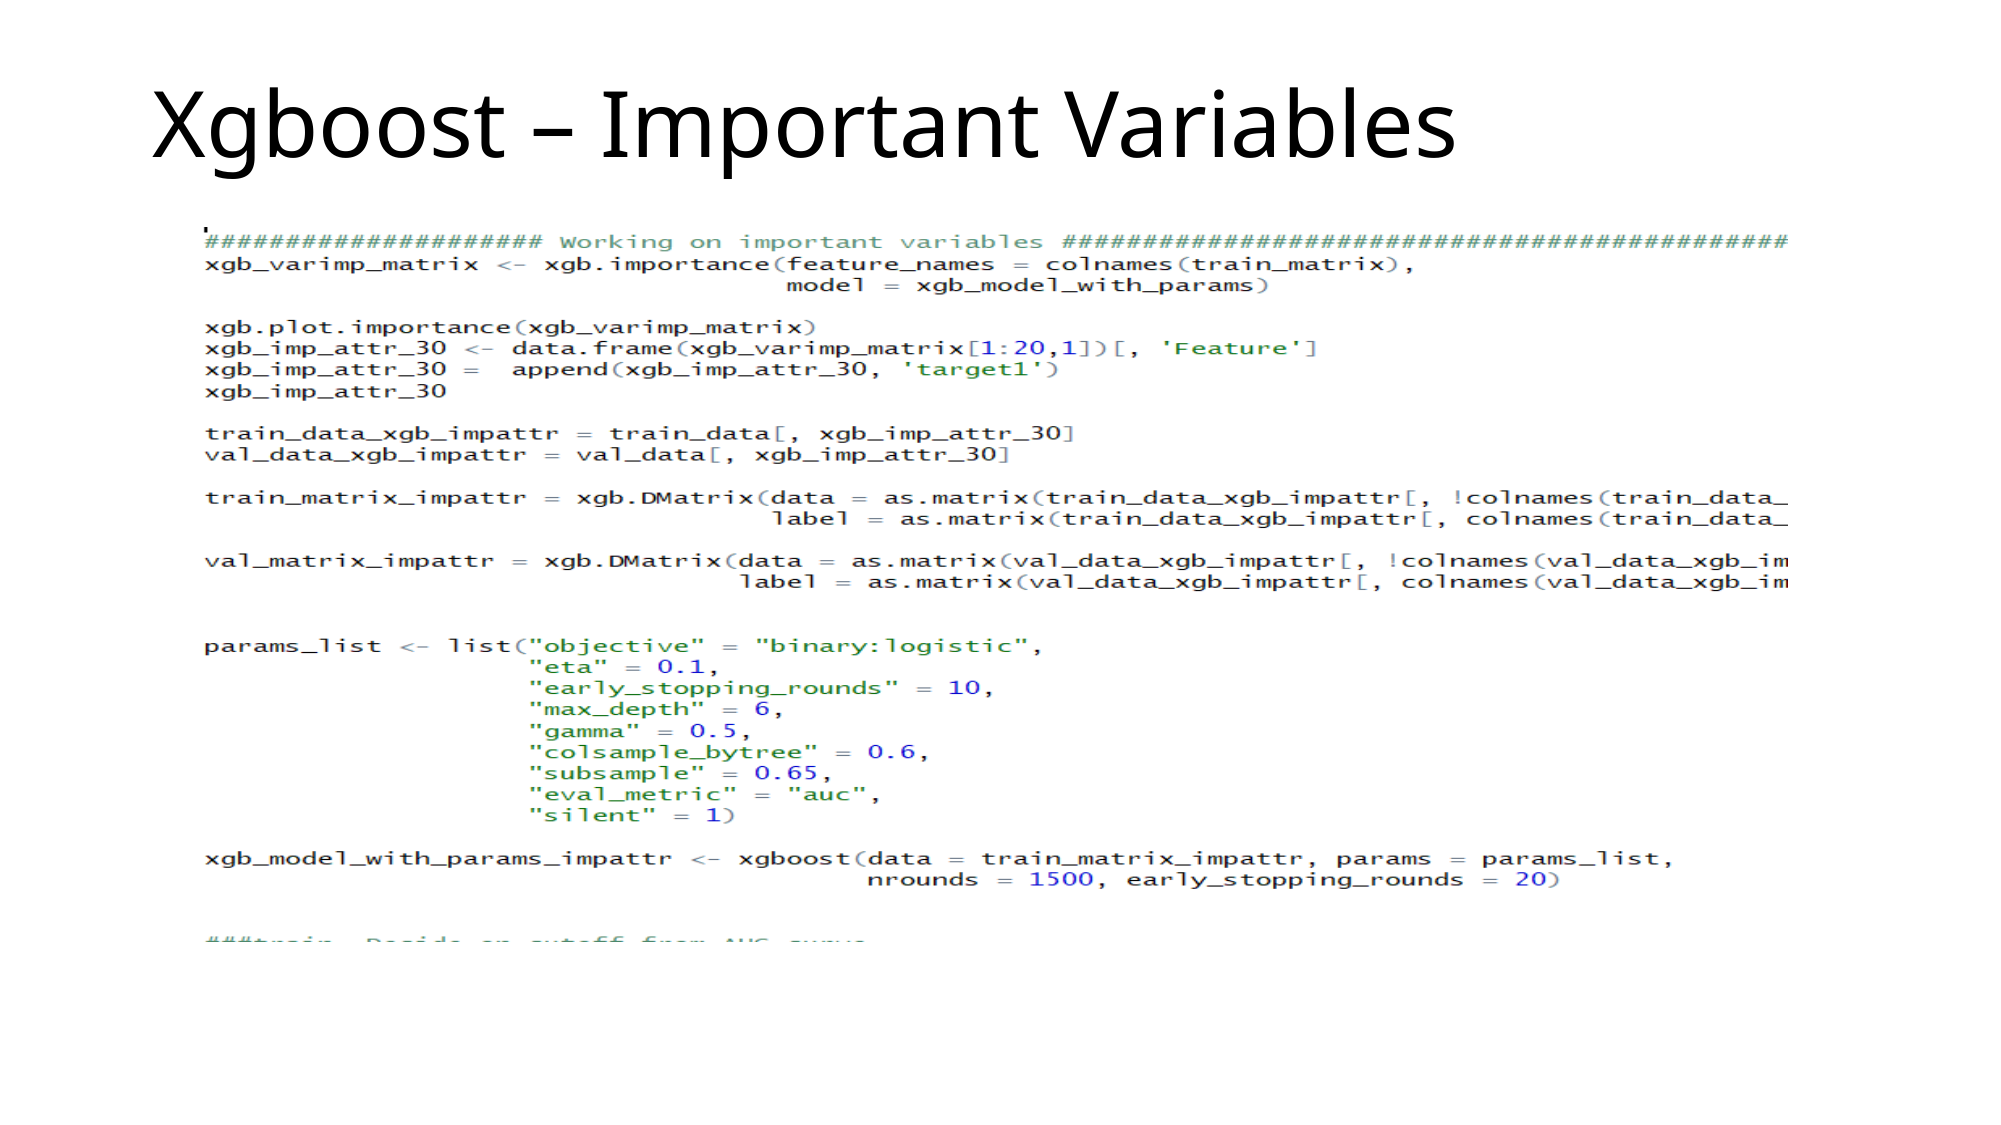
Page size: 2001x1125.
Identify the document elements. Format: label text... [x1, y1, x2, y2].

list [198, 227, 1788, 942]
title Xgboost – Important Variables [137, 59, 1863, 197]
